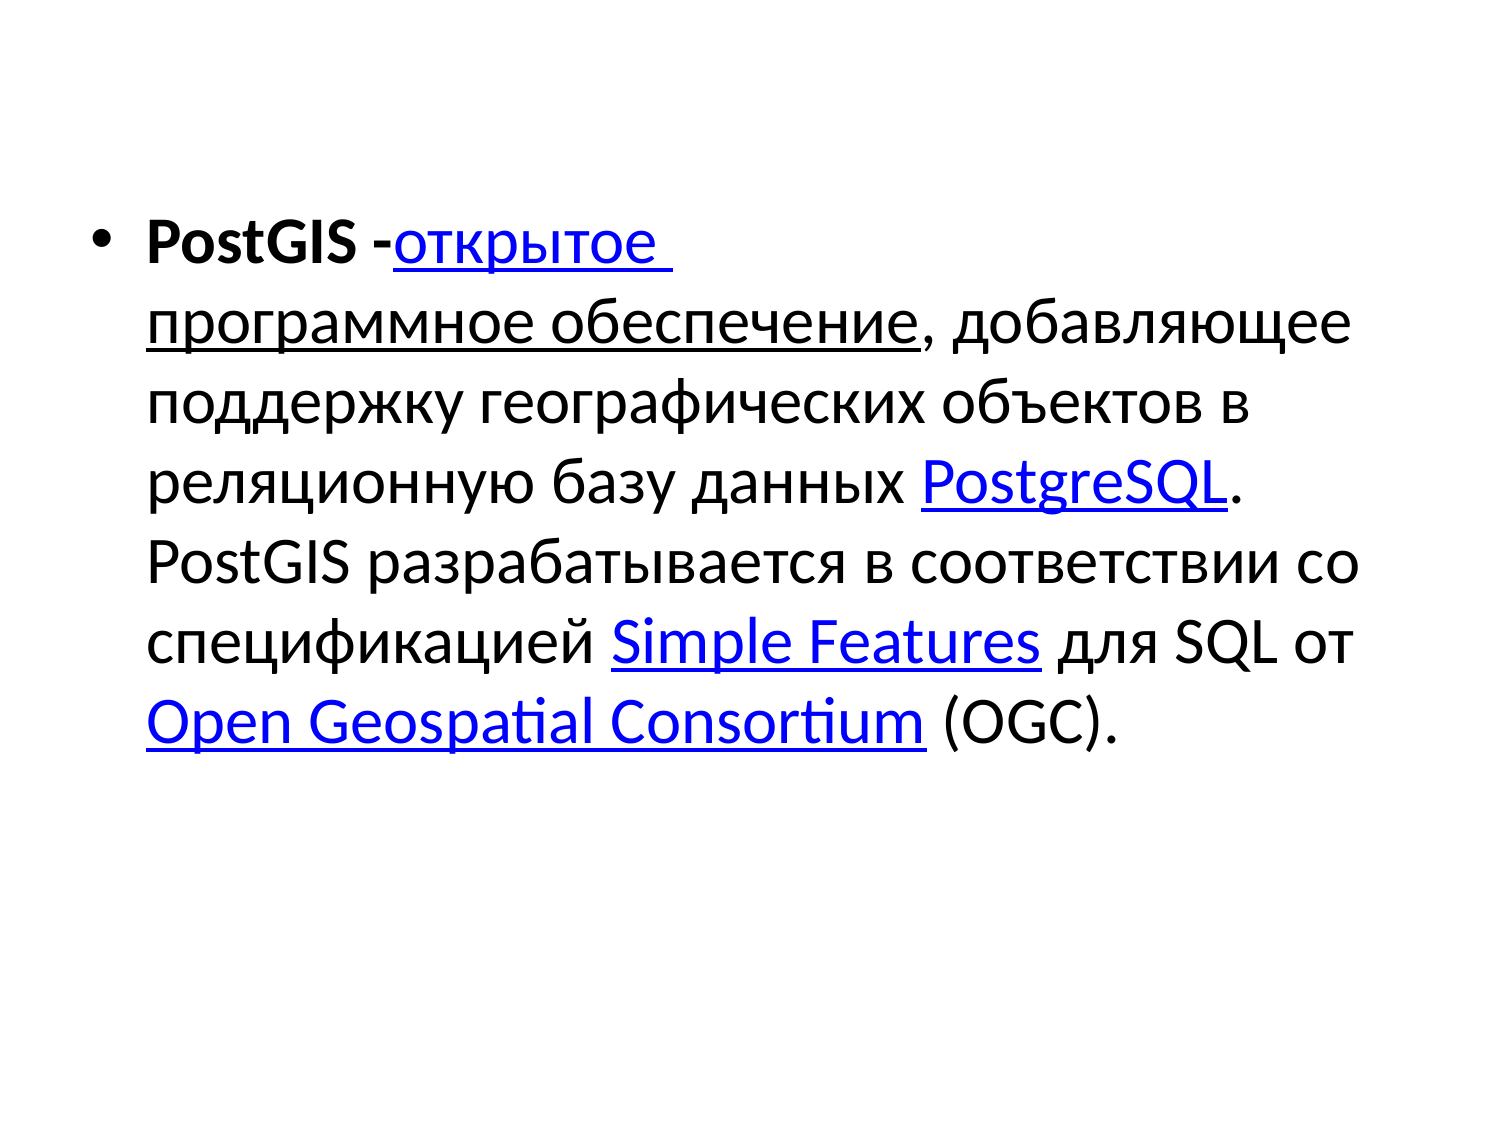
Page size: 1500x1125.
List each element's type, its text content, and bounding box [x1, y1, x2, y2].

list PostGIS -открытое программное обеспечение, добавляющее поддержку географических объектов в реляционную базу данных PostgreSQL. PostGIS разрабатывается в соответствии со спецификацией Simple Features для SQL от Open Geospatial Consortium (OGC). [75, 189, 1425, 932]
